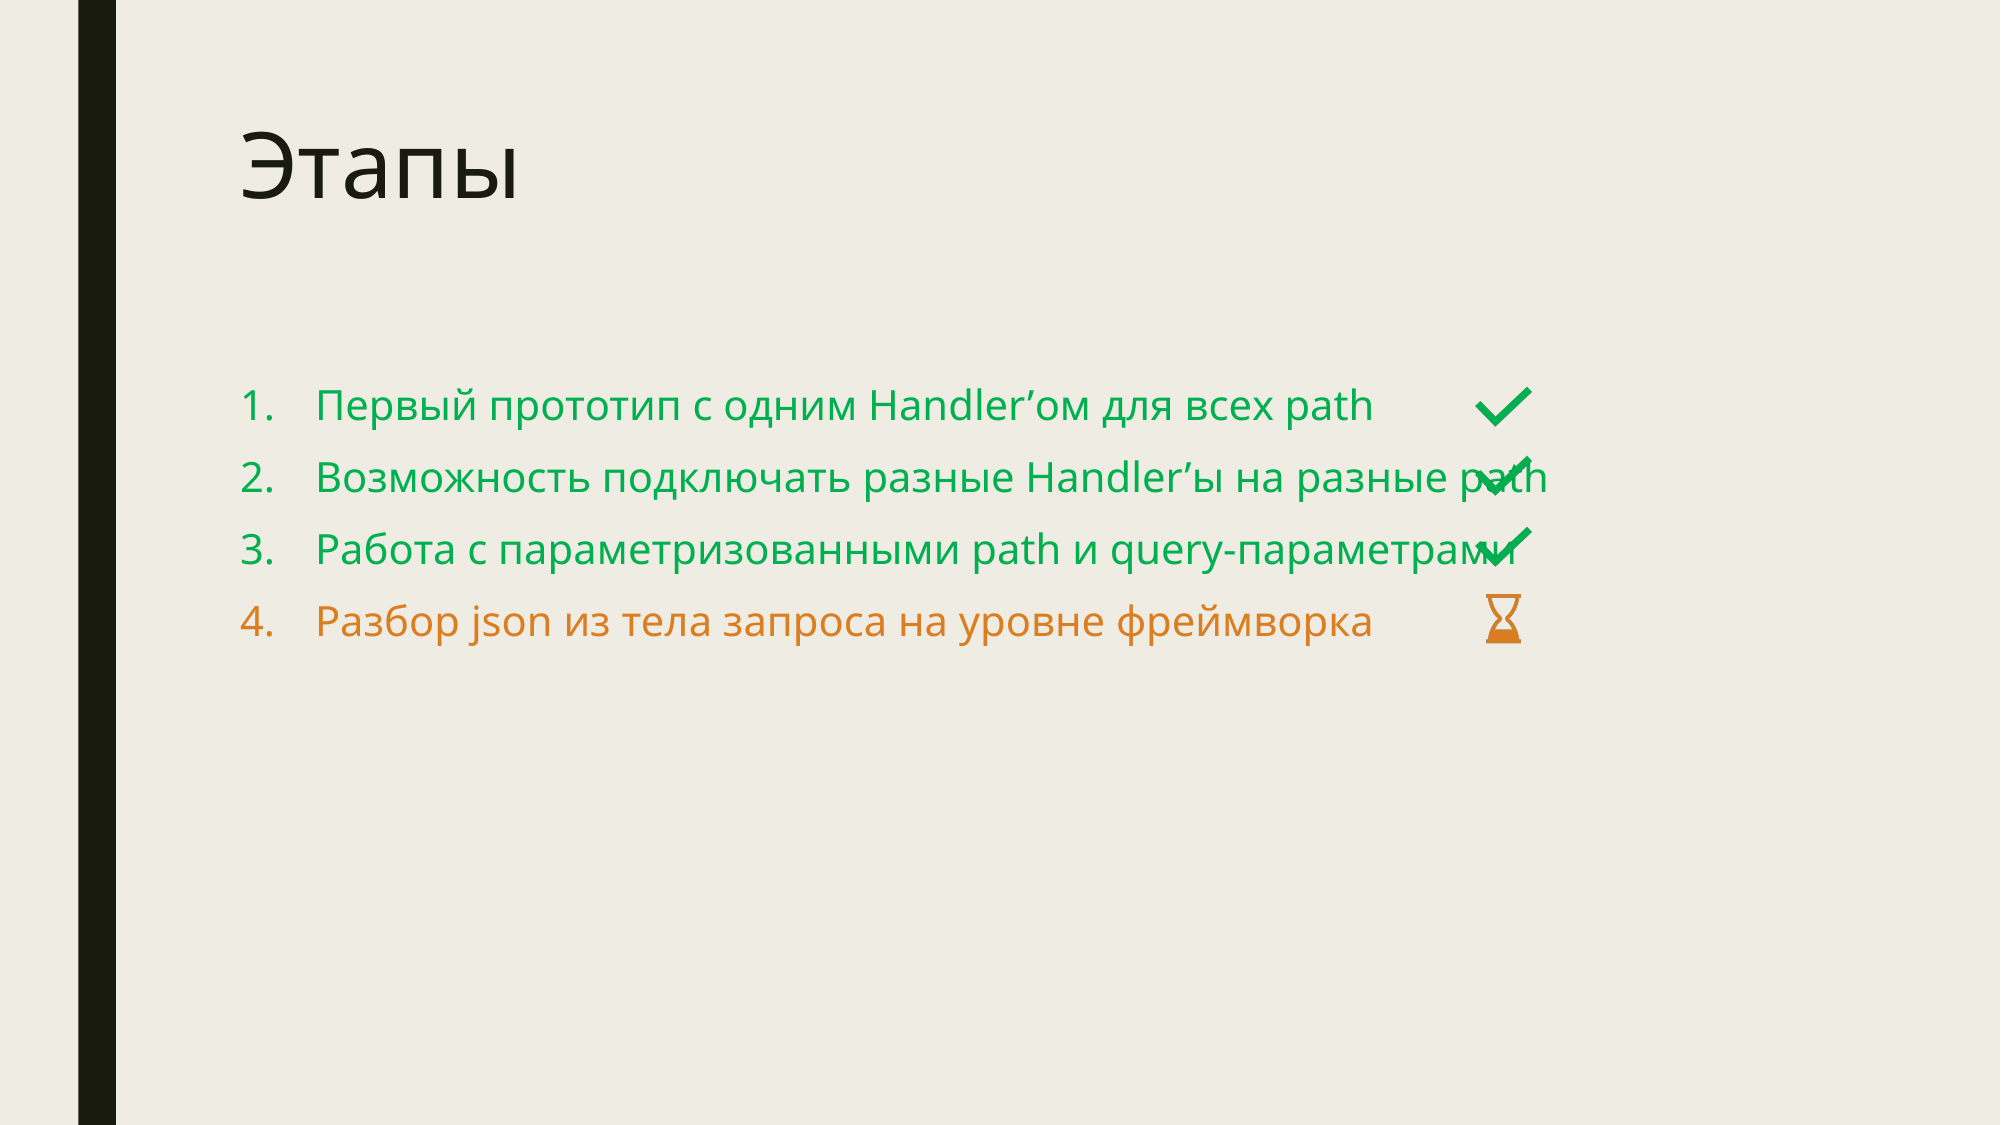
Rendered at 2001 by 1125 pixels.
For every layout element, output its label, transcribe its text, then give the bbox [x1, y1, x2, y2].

picture [1474, 446, 1533, 505]
picture [1474, 377, 1533, 436]
title Этапы [225, 112, 1800, 357]
picture [1474, 517, 1533, 577]
picture [1474, 589, 1533, 648]
list Первый прототип с одним Handler’ом для всех path Возможность подключать разные Handler’ы на разные path Работа с параметризованными path и query-параметрами Разбор json из тела запроса на уровне фреймворка [225, 375, 1800, 963]
